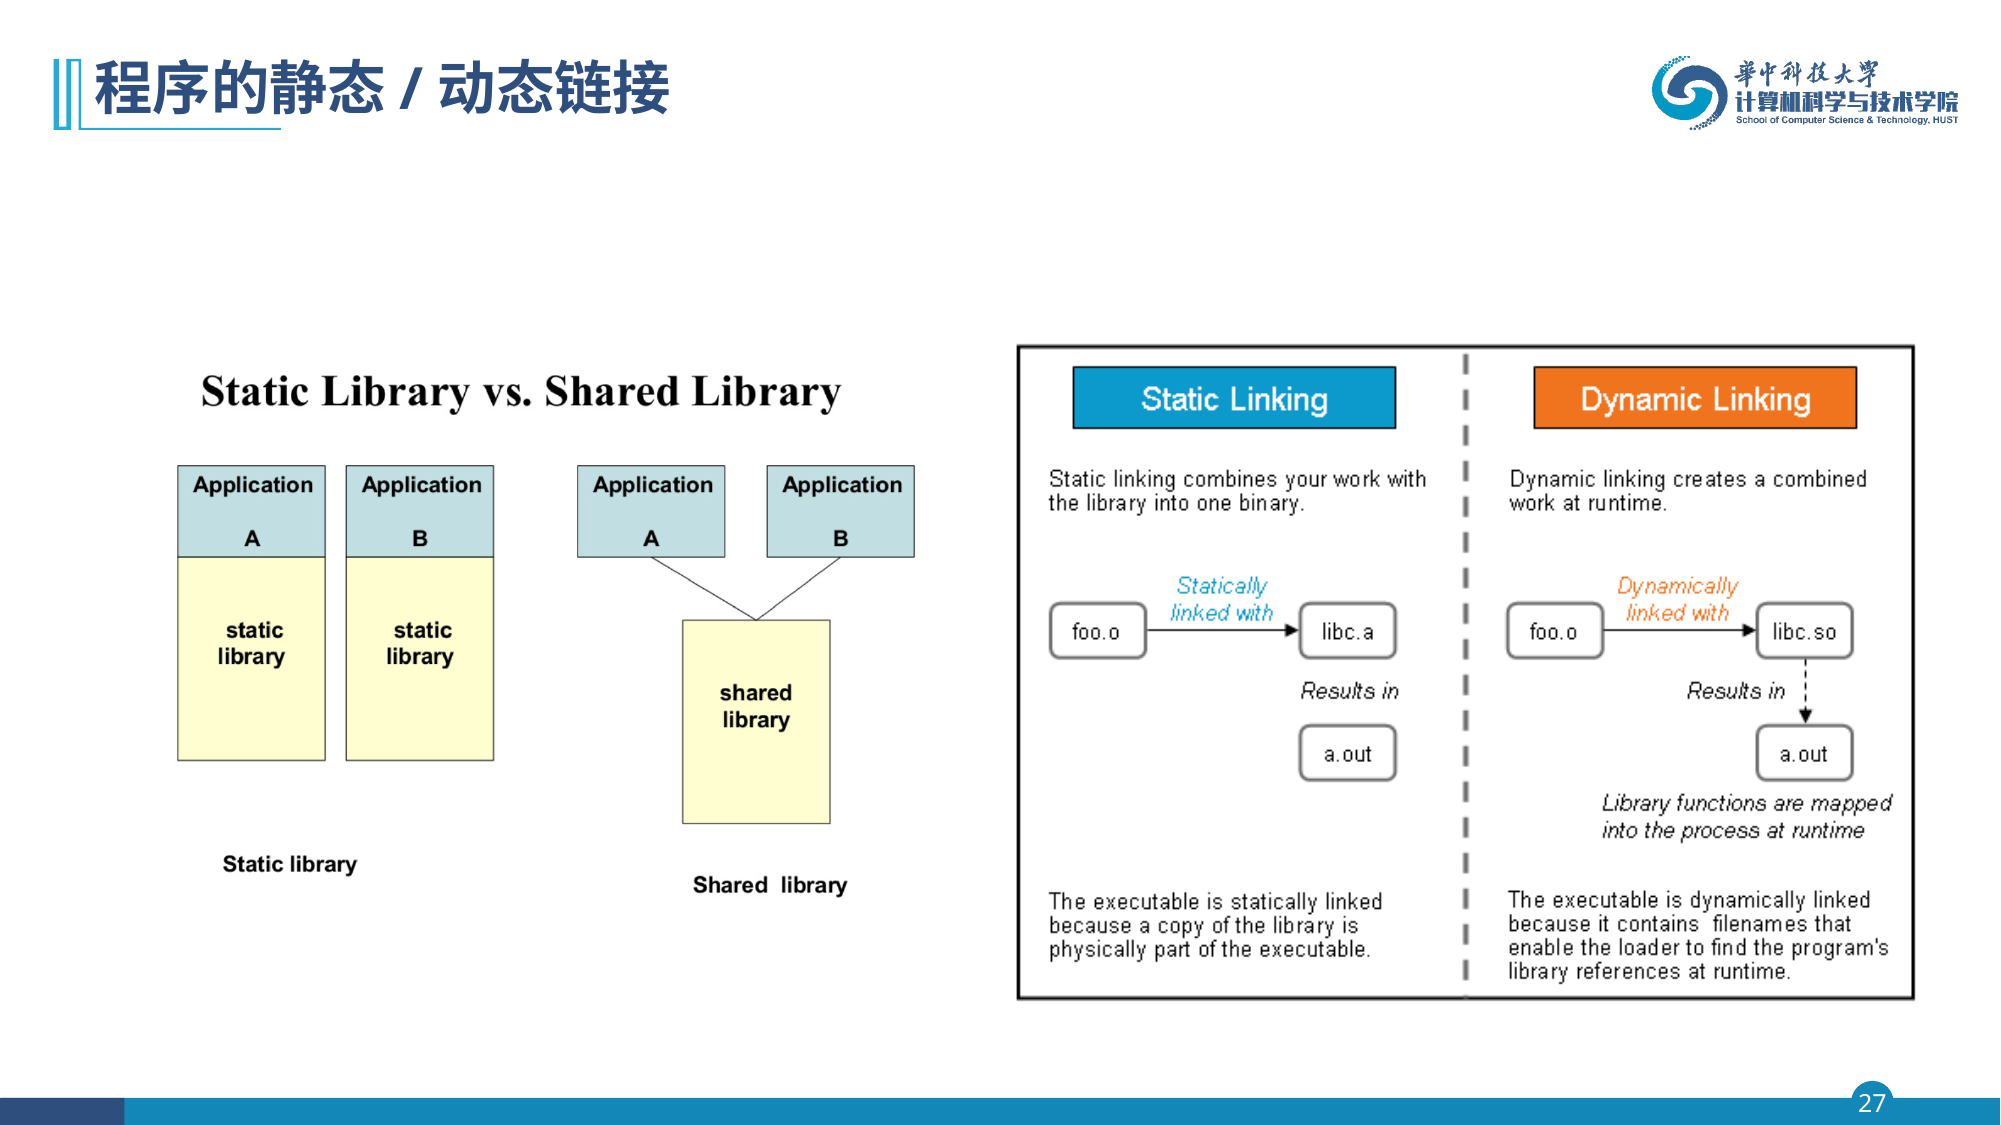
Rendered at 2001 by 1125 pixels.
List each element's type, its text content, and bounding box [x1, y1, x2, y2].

picture [1653, 56, 1958, 130]
picture [1012, 336, 1922, 1008]
picture [1653, 56, 1678, 79]
title 程序的静态/动态链接 [80, 51, 1653, 137]
picture [126, 336, 965, 907]
